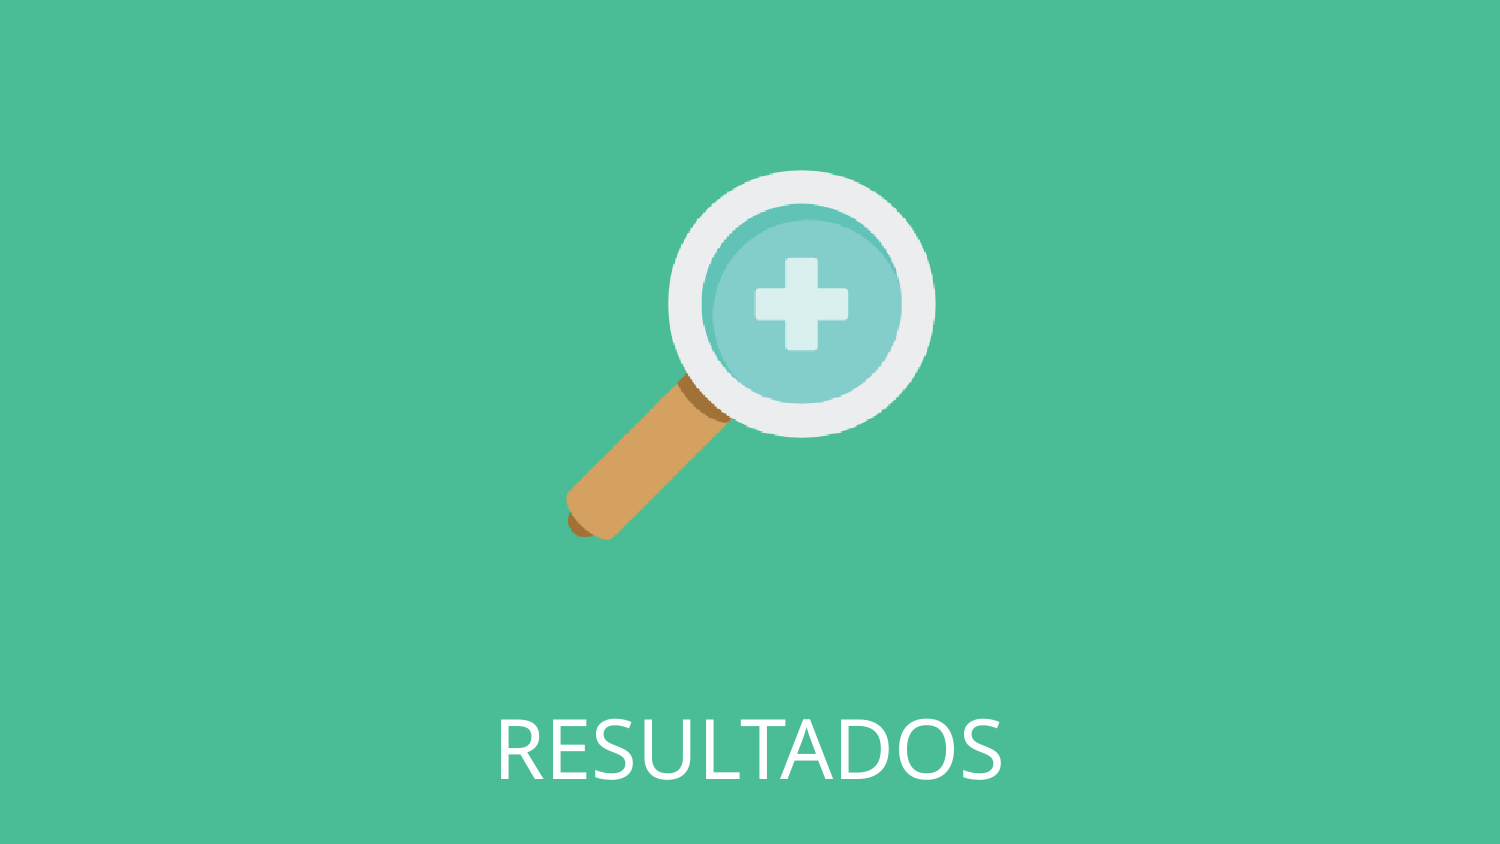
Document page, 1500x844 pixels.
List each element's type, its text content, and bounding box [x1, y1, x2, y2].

picture [454, 58, 1046, 650]
text_box RESULTADOS [0, 688, 1500, 804]
